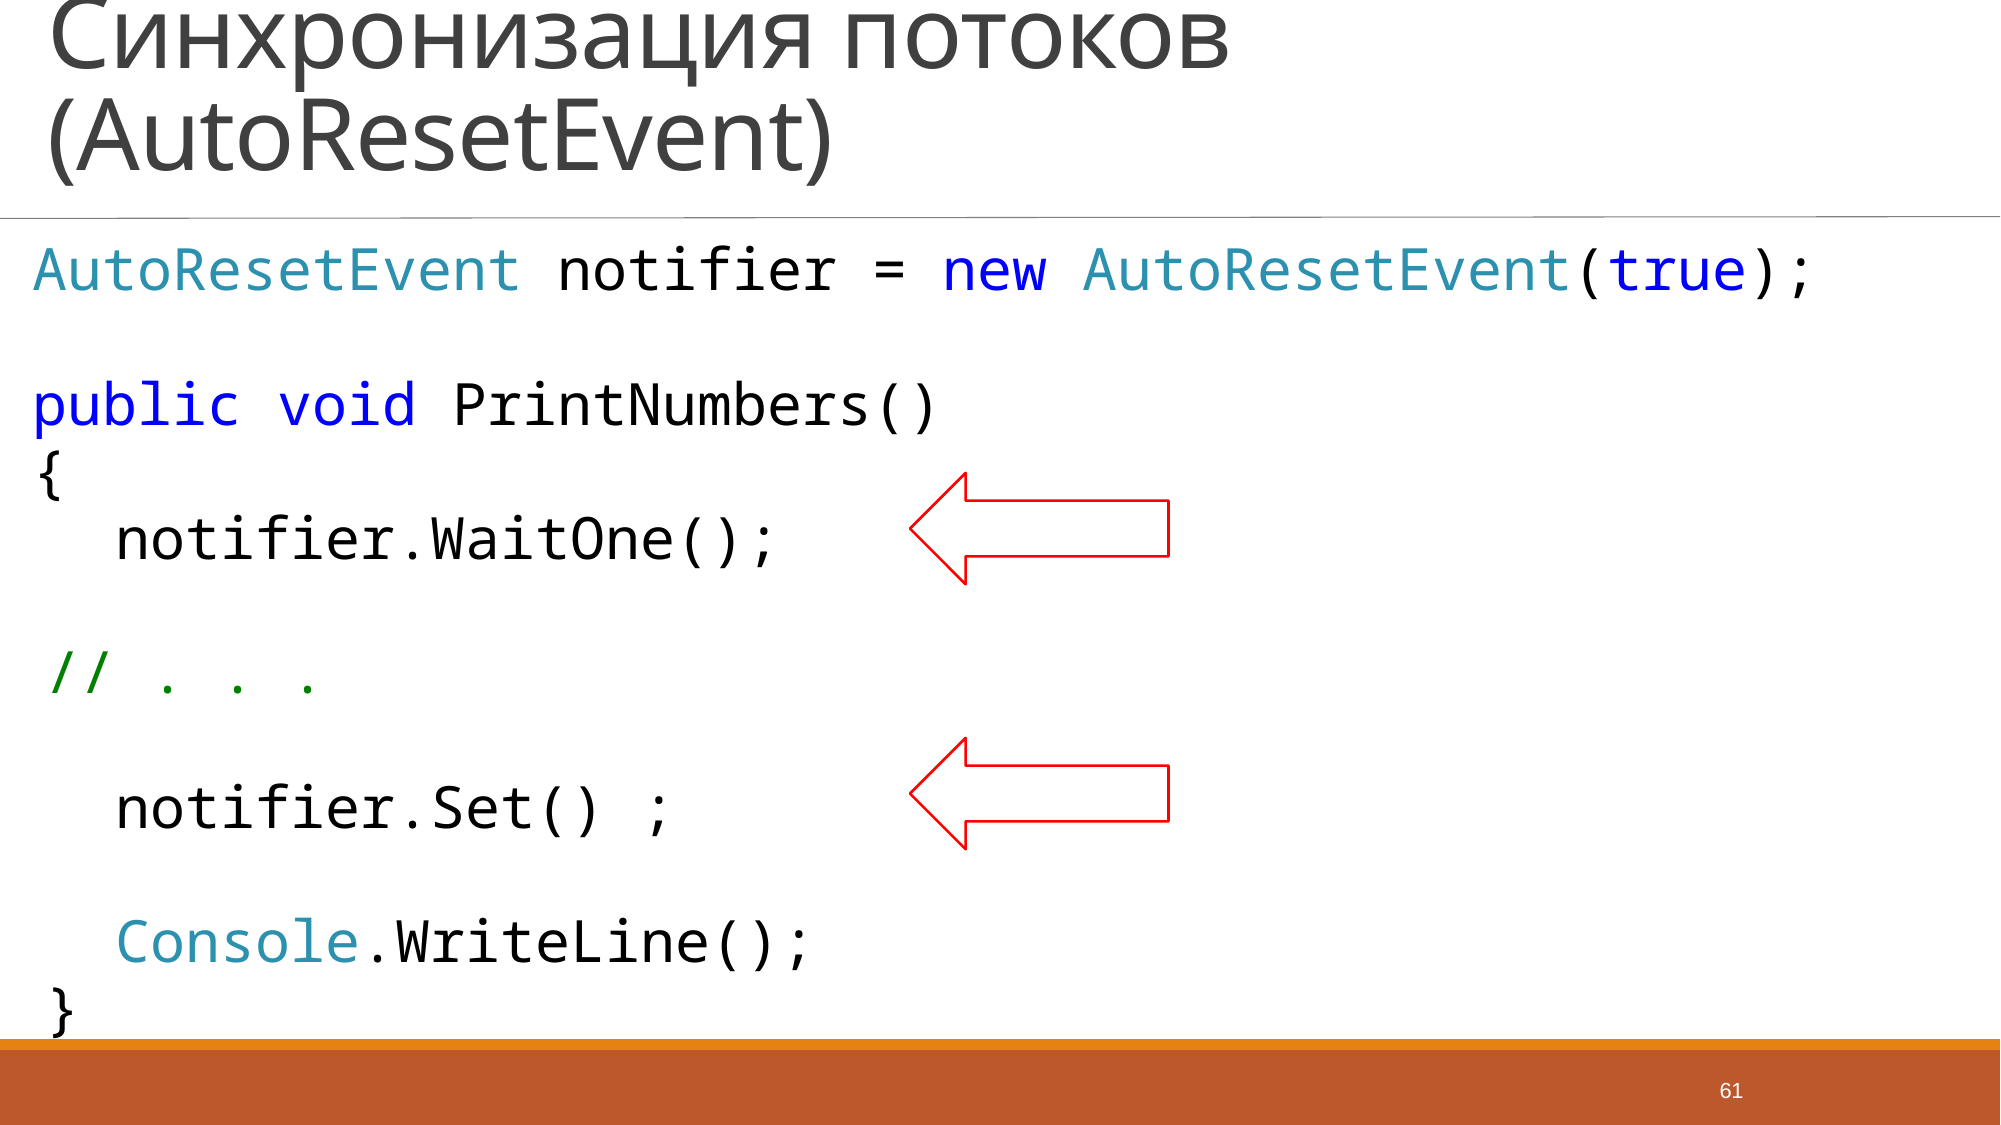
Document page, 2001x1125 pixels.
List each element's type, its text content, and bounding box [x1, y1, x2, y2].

title Синхронизация потоков (AutoResetEvent) [32, 47, 1967, 198]
list AutoResetEvent notifier = new AutoResetEvent(true); public void PrintNumbers() { notifier.WaitOne(); // . . . notifier.Set() ; Console.WriteLine(); } [32, 233, 1967, 1025]
slide_number 61 [1624, 1059, 1840, 1120]
text_box [909, 736, 1170, 851]
text_box [909, 471, 1170, 586]
